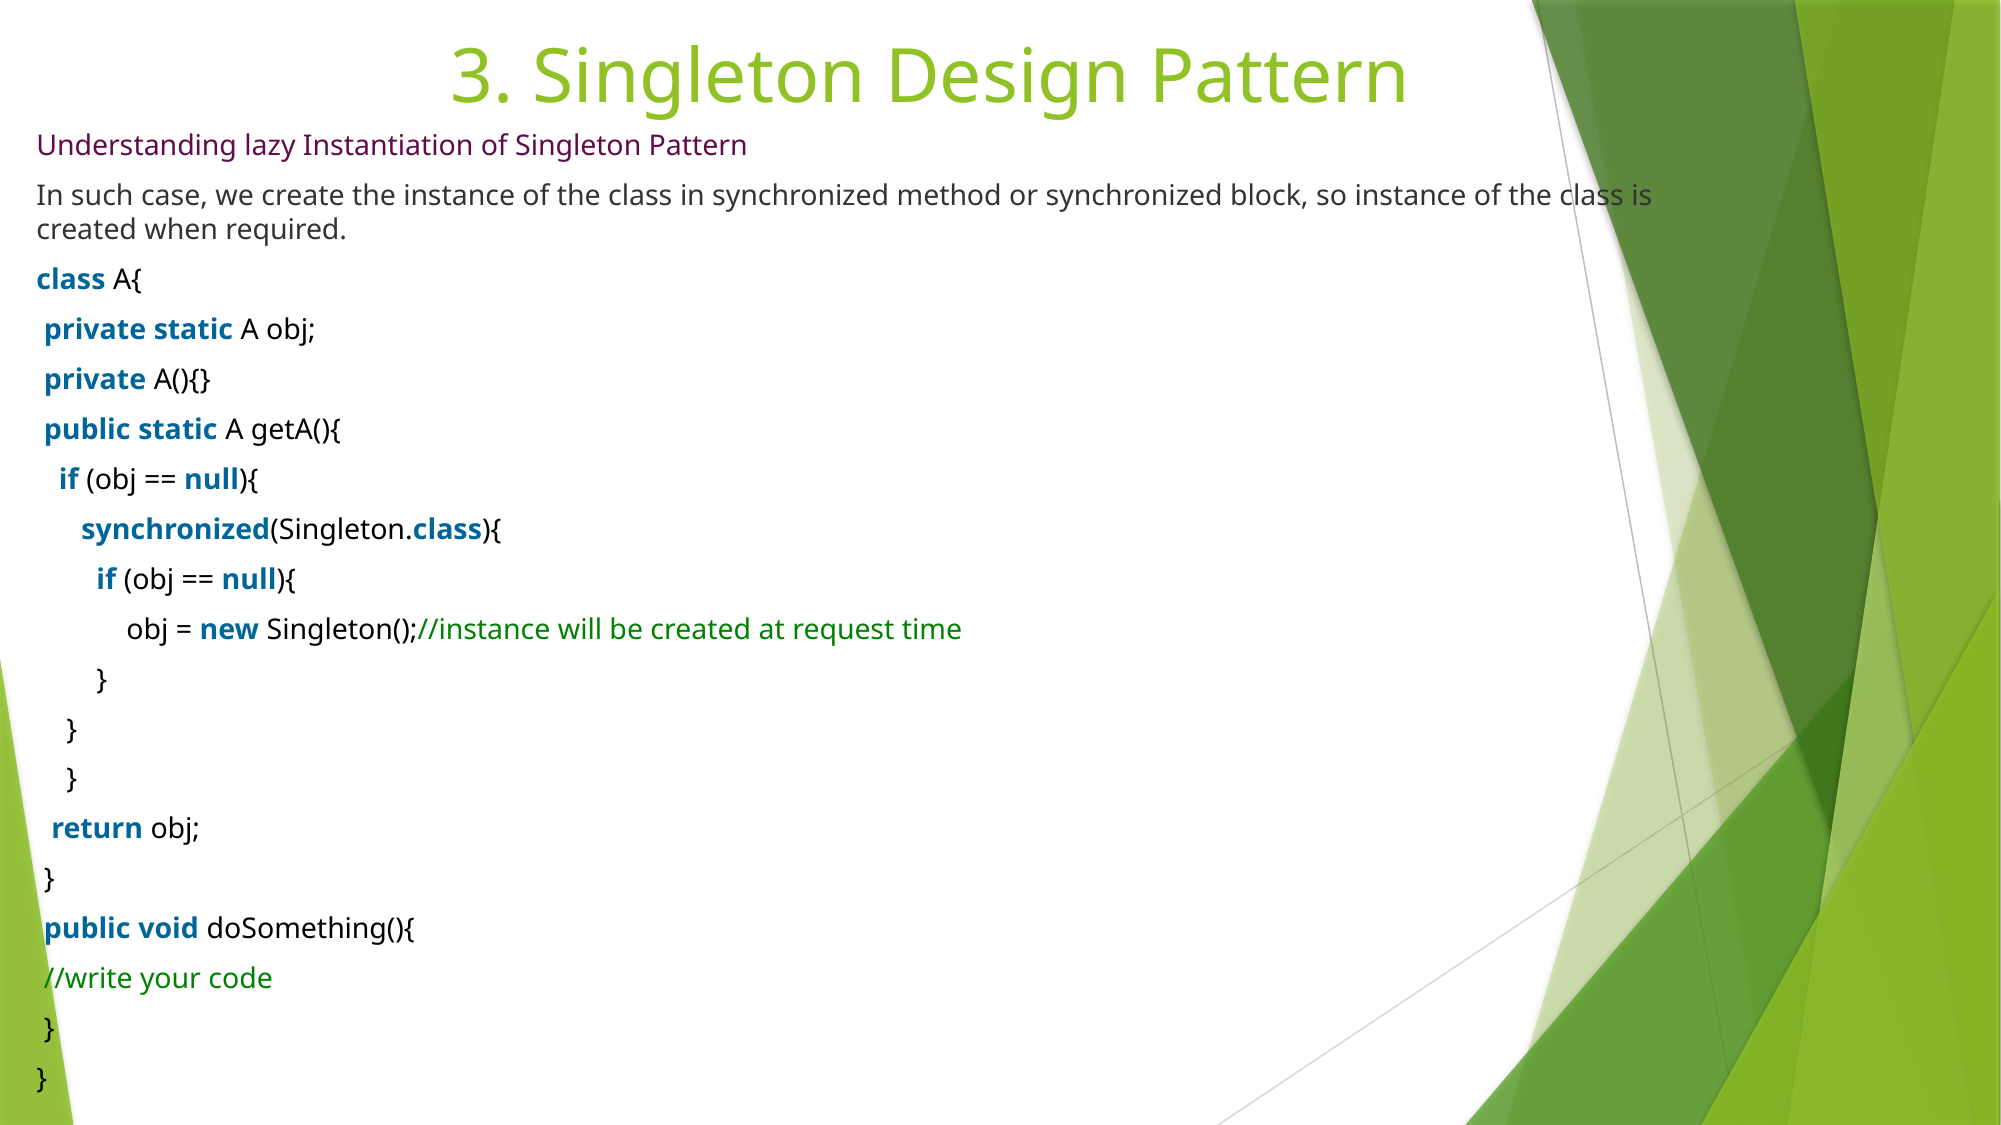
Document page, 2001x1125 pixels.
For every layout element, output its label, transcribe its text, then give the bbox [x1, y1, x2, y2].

title 3. Singleton Design Pattern [435, 19, 1447, 119]
list Understanding lazy Instantiation of Singleton Pattern In such case, we create the instance of the class in synchronized method or synchronized block, so instance of the class is created when required. class A{ private static A obj; private A(){} public static A getA(){ if (obj == null){ synchronized(Singleton.class){ if (obj == null){ obj = new Singleton();//instance will be created at request time } } } return obj; } public void doSomething(){ //write your code } } [21, 119, 1695, 1106]
